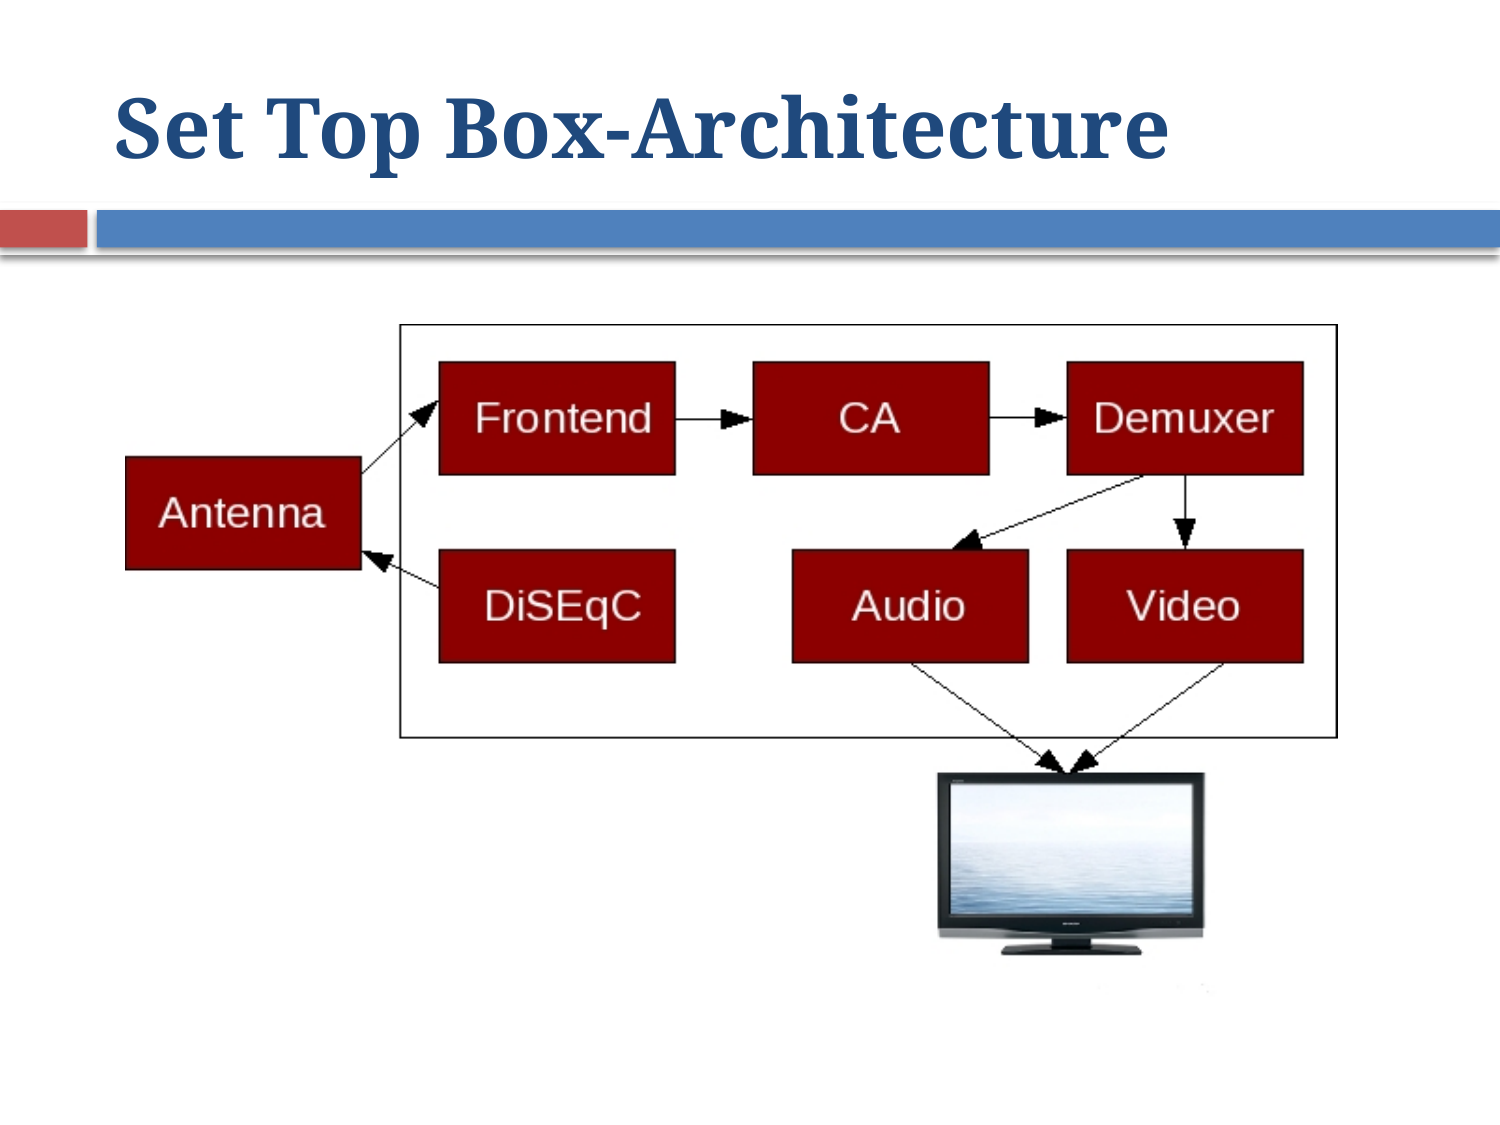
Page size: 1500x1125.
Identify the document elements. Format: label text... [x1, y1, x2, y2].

title Set Top Box-Architecture [99, 50, 1425, 200]
picture [124, 324, 1338, 1027]
